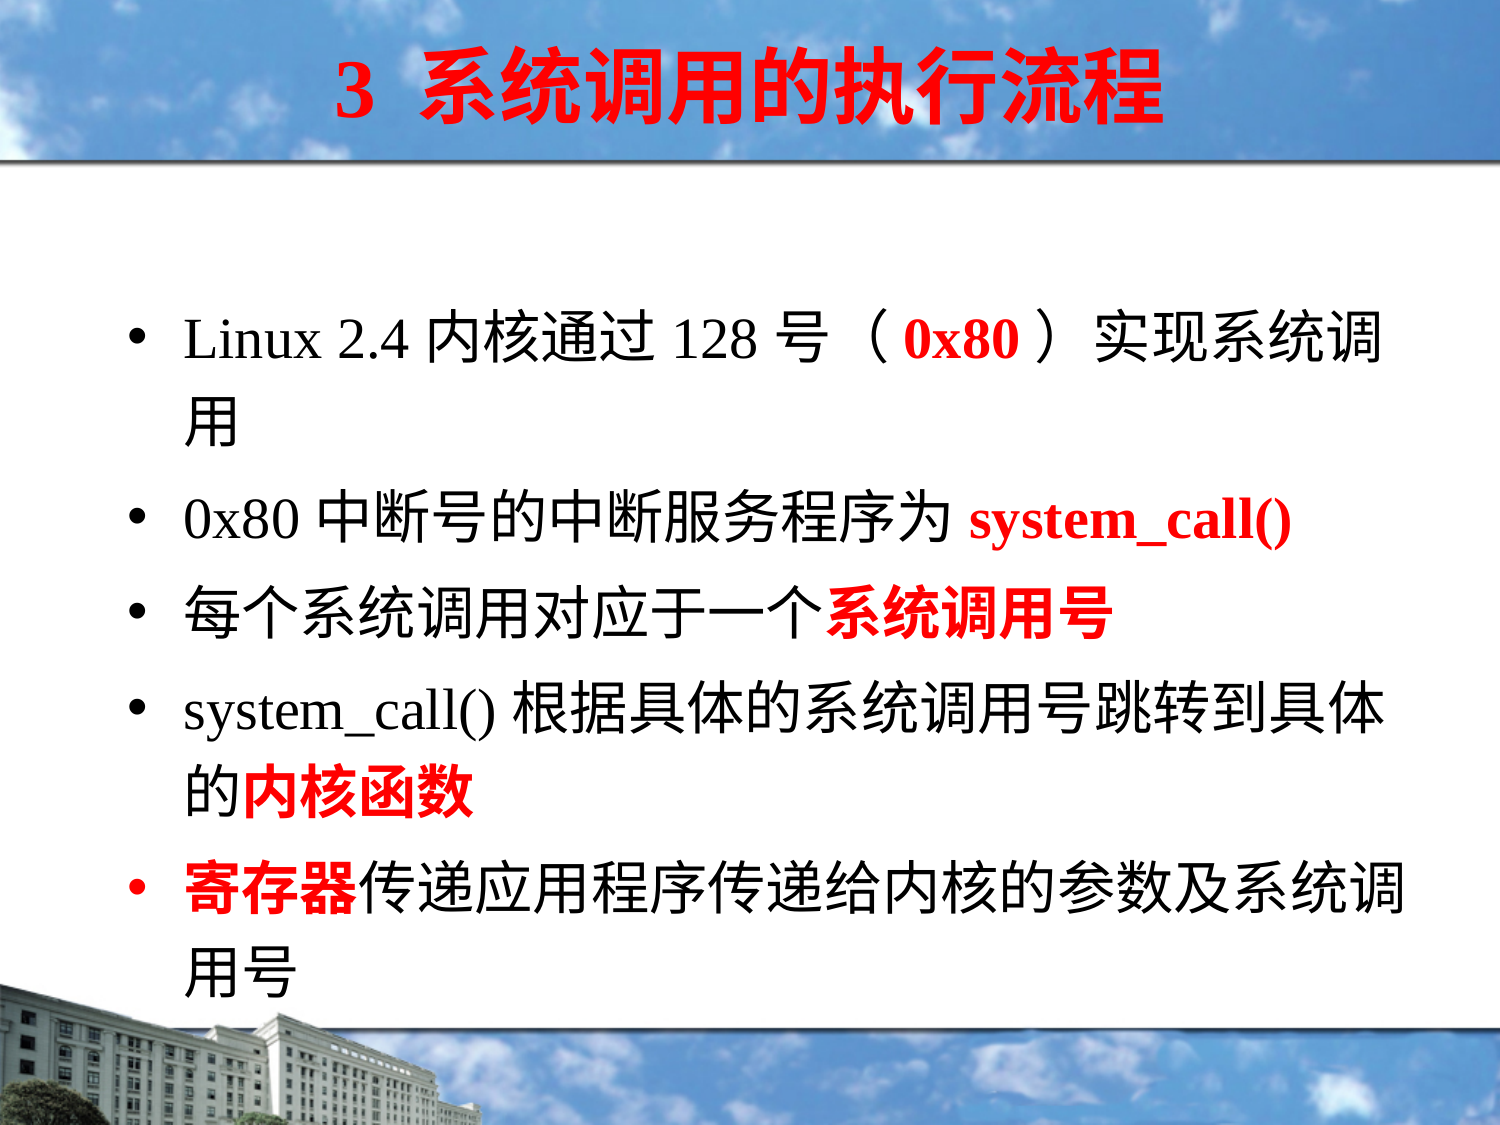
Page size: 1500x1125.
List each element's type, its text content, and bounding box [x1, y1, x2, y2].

picture [0, 0, 1500, 1125]
title 3 系统调用的执行流程 [75, 7, 1425, 161]
list Linux 2.4内核通过128号（0x80）实现系统调用 0x80中断号的中断服务程序为system_call() 每个系统调用对应于一个系统调用号 system_call()根据具体的系统调用号跳转到具体的内核函数 寄存器传递应用程序传递给内核的参数及系统调用号 [112, 278, 1424, 941]
